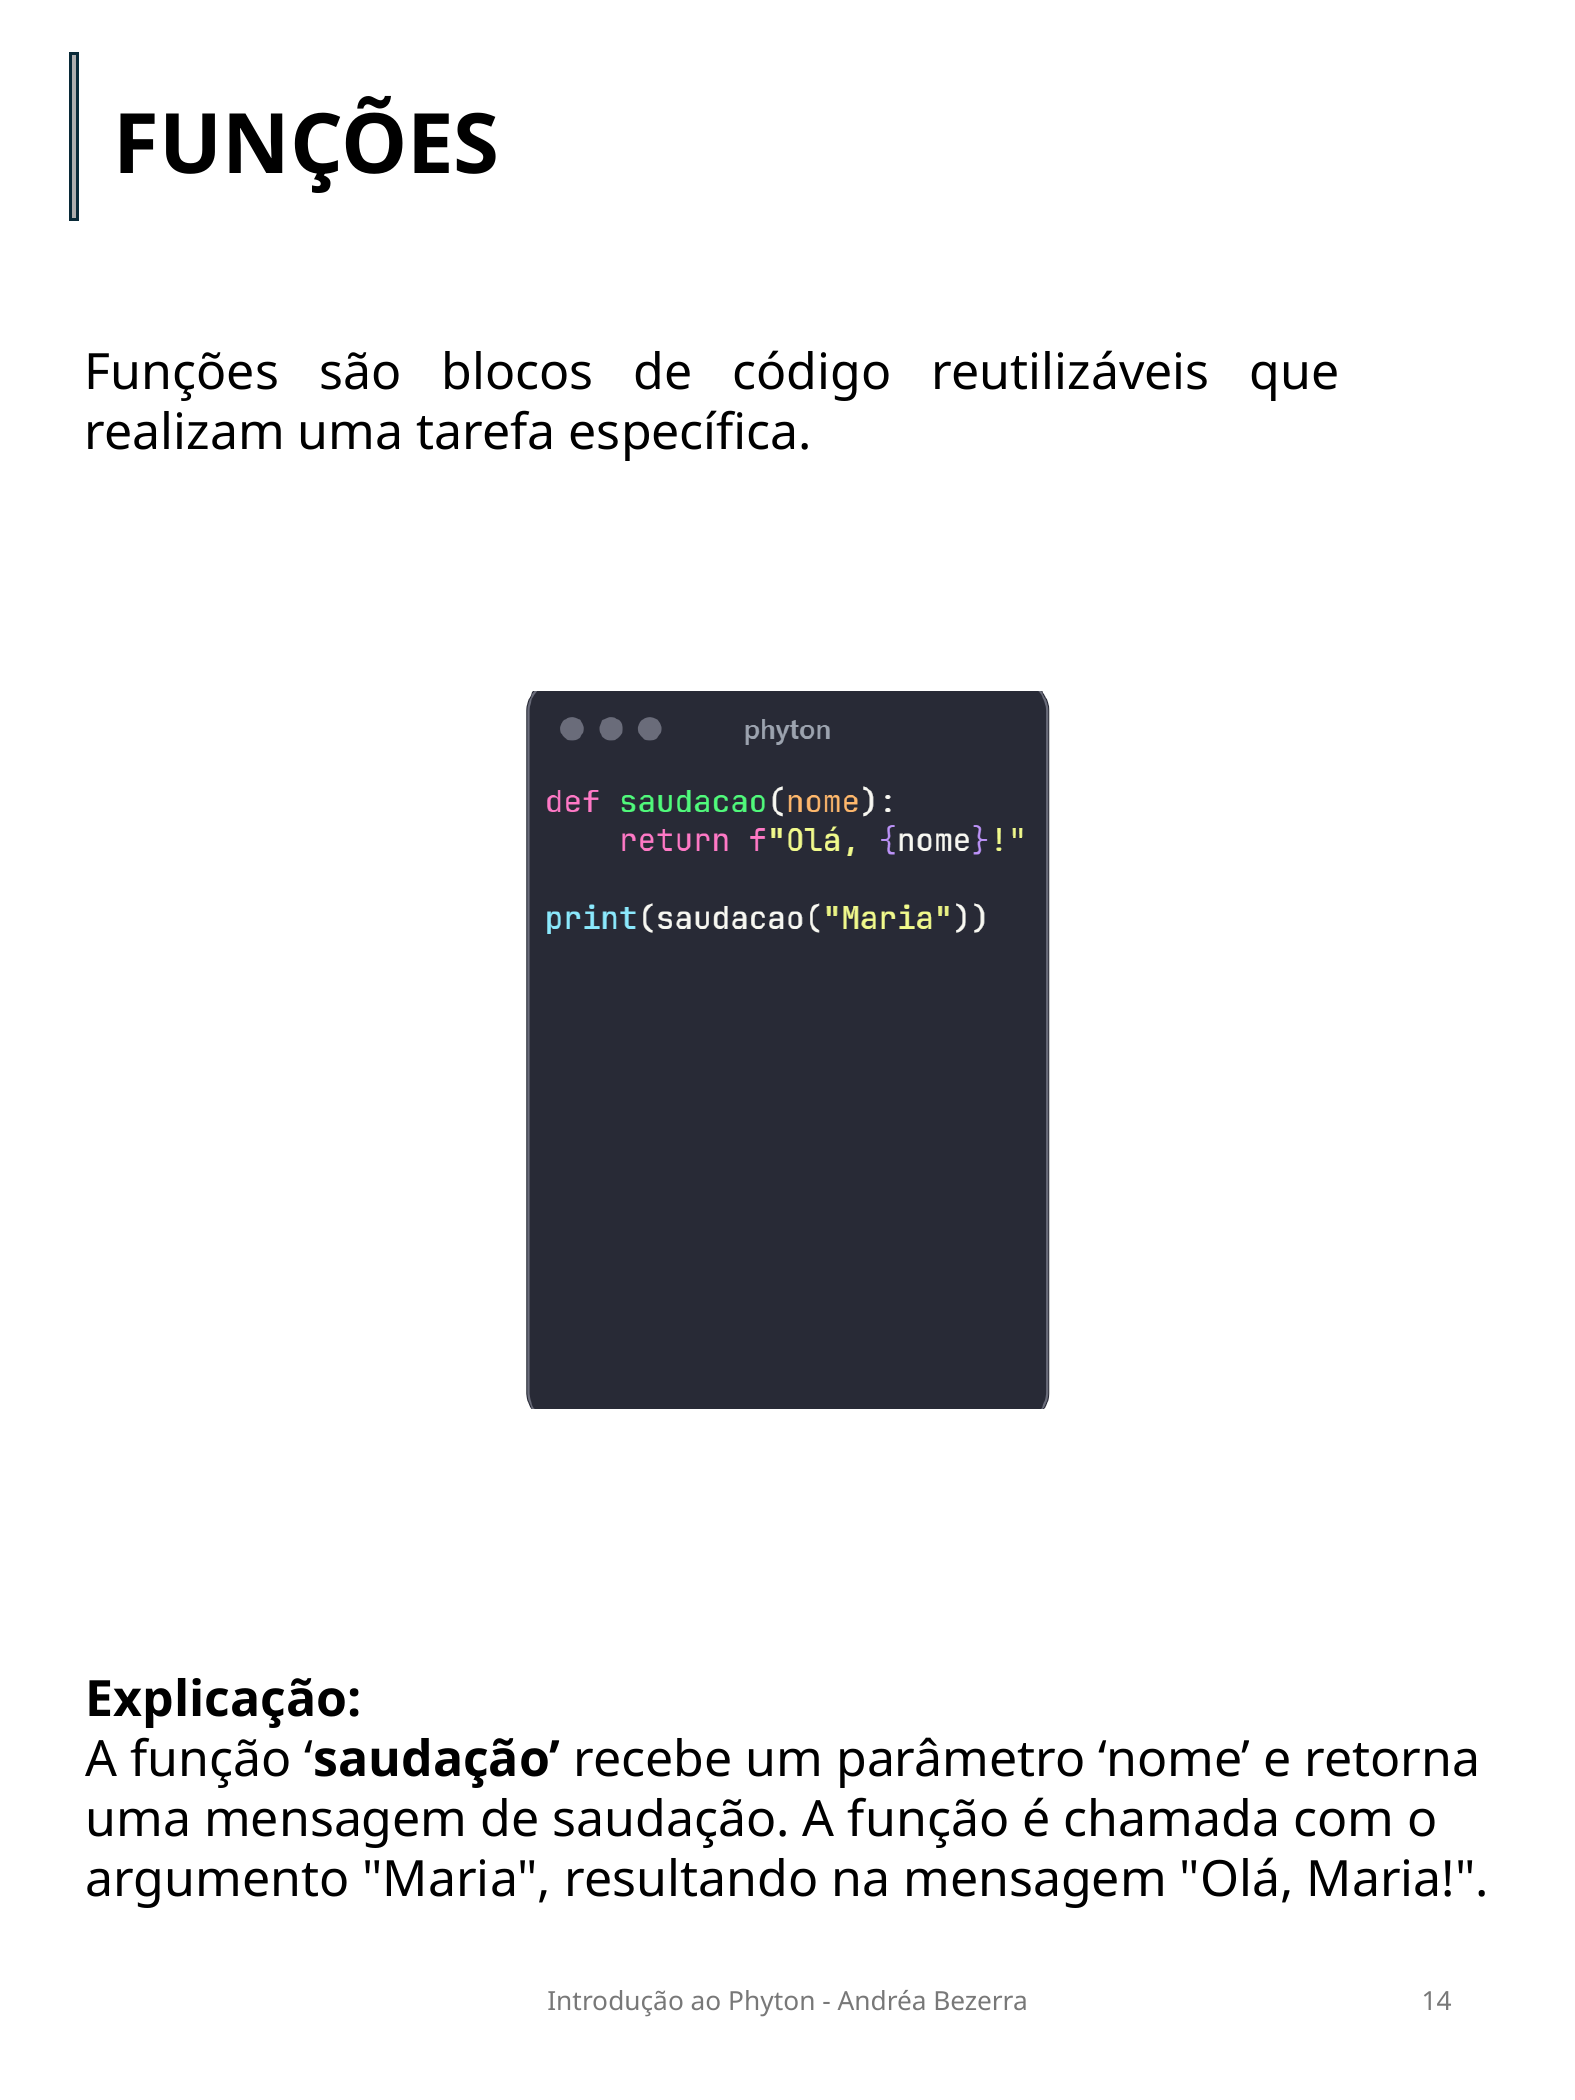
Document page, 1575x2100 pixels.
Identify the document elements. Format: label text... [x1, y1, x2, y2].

footer Introdução ao Phyton - Andréa Bezerra [521, 1946, 1054, 2059]
text_box Funções são blocos de código reutilizáveis que realizam uma tarefa específica. [70, 331, 1356, 467]
picture [0, 691, 1575, 1409]
text_box [69, 52, 79, 221]
slide_number 14 [1112, 1946, 1467, 2059]
text_box Explicação: A função ‘saudação’ recebe um parâmetro ‘nome’ e retorna uma mensagem de saudação. A função é chamada com o argumento "Maria", resultando na mensagem "Olá, Maria!". [70, 1658, 1517, 1914]
text_box FUNÇÕES [98, 83, 1295, 198]
